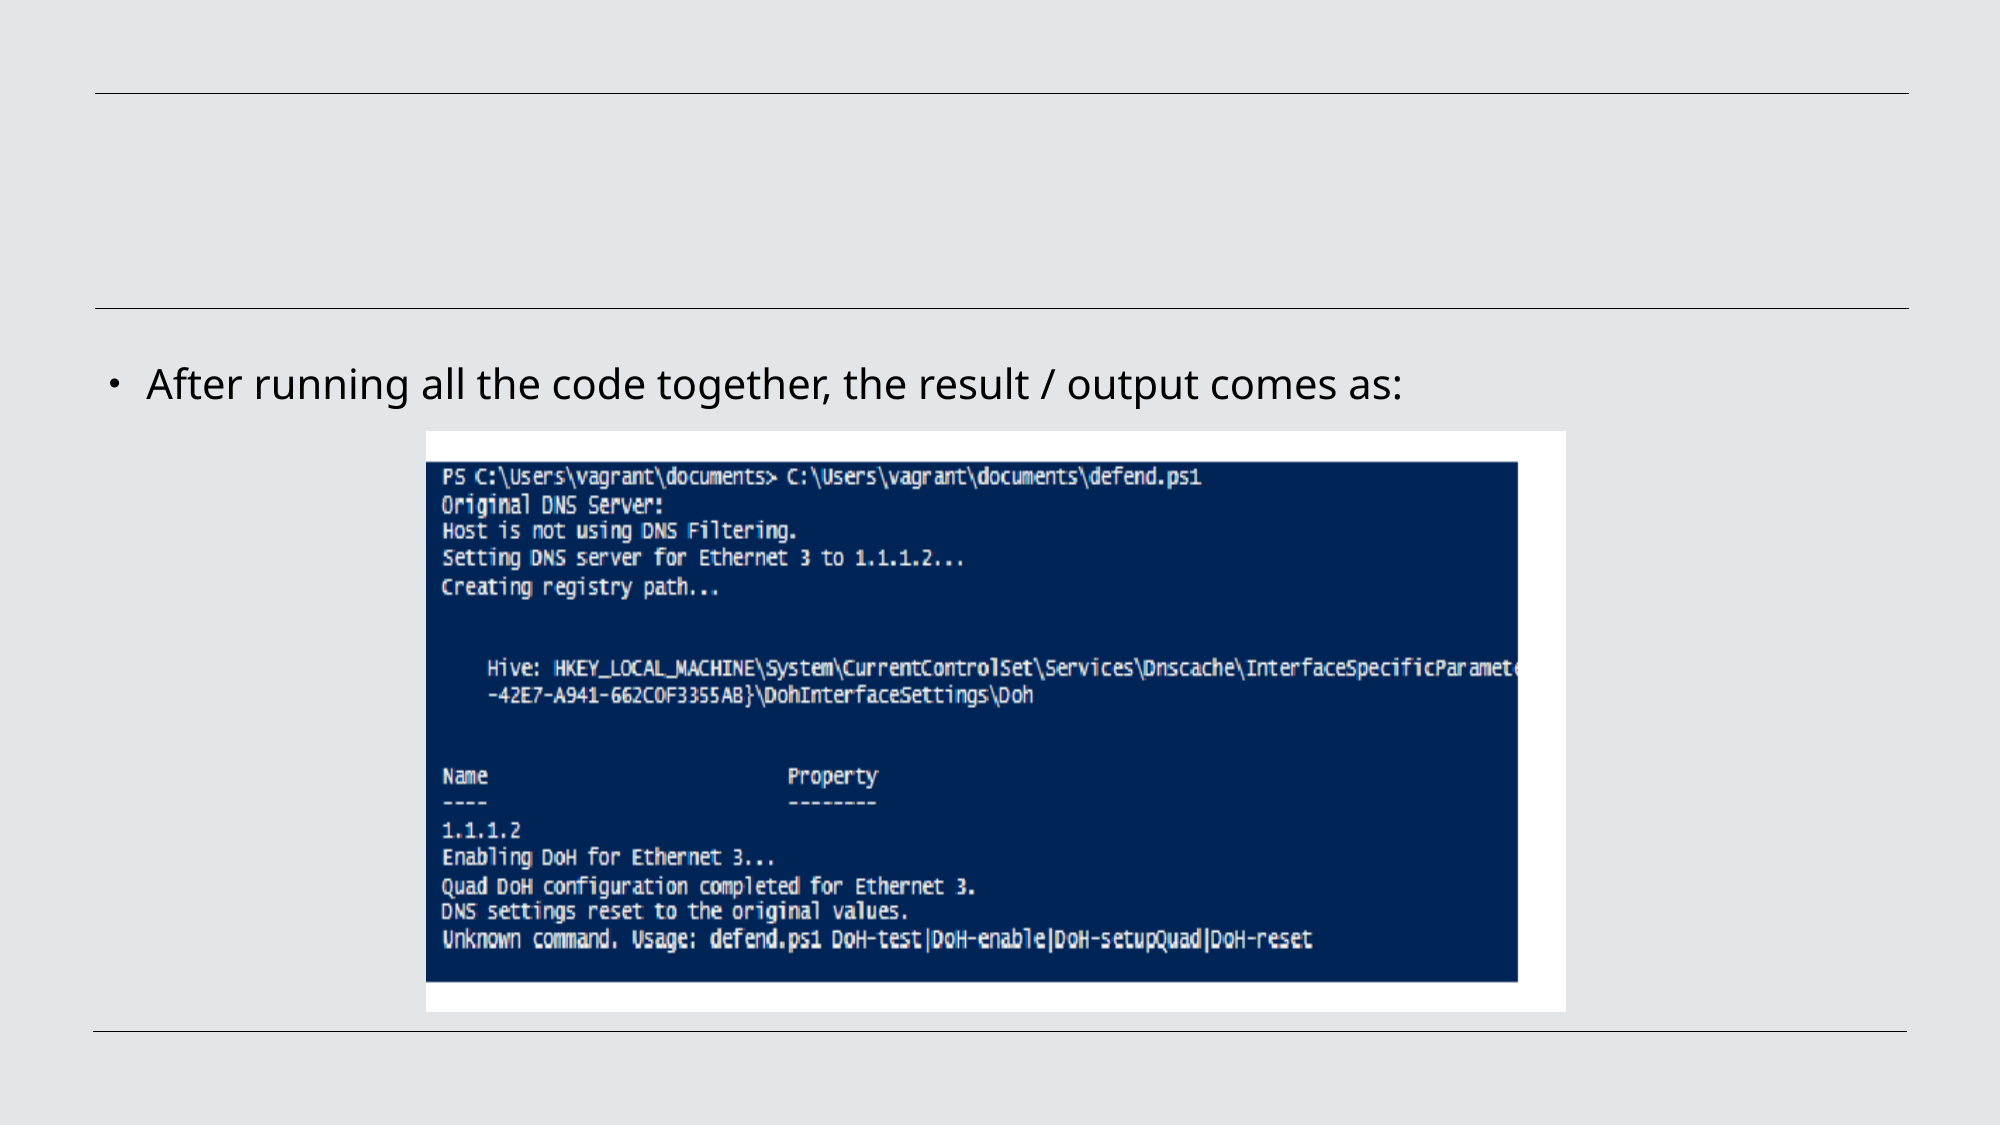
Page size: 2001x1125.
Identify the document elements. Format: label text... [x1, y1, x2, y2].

picture [426, 431, 1566, 1012]
list After running all the code together, the result / output comes as: [93, 340, 1908, 983]
